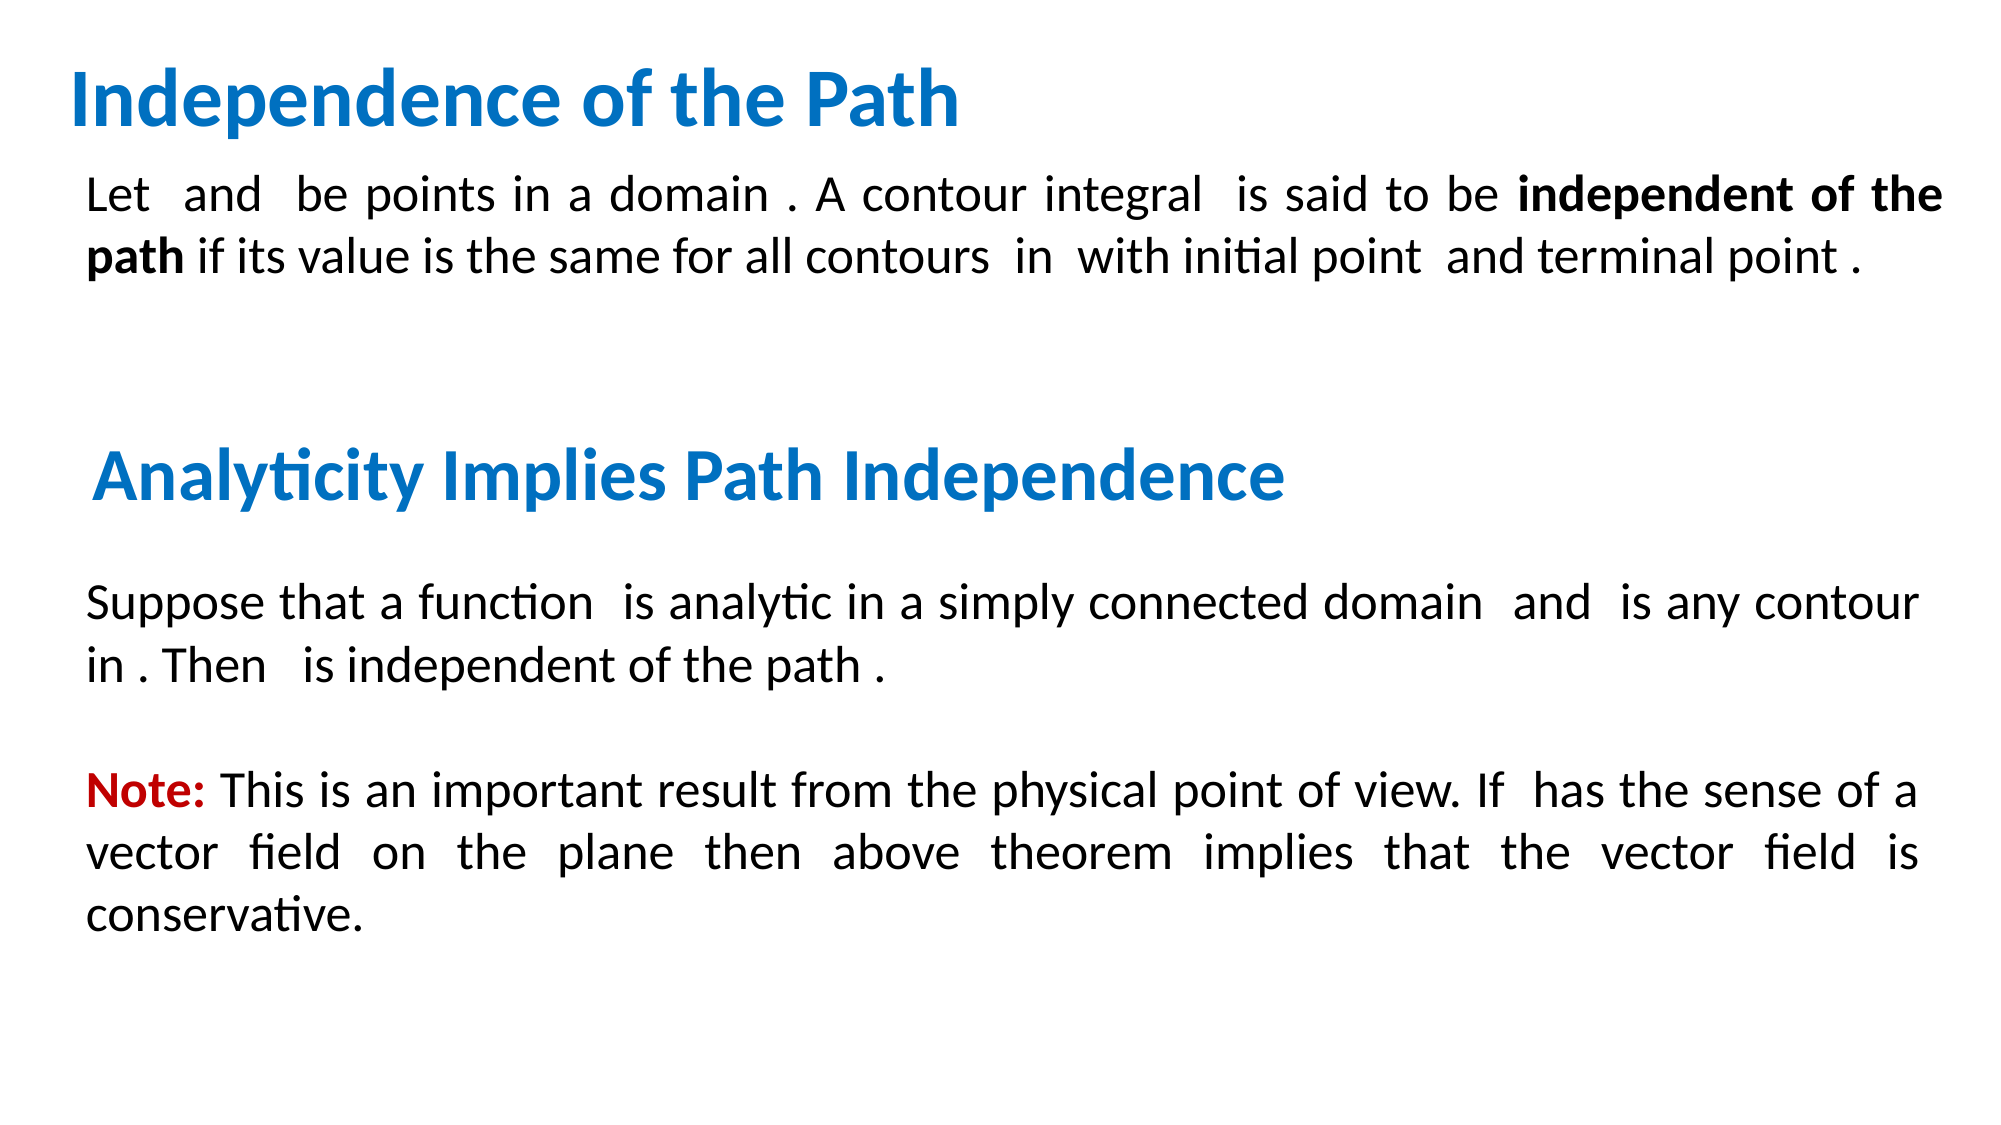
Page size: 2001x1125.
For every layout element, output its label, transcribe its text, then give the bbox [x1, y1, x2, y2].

text_box Analyticity Implies Path Independence [77, 418, 1303, 523]
text_box Independence of the Path [54, 35, 978, 151]
